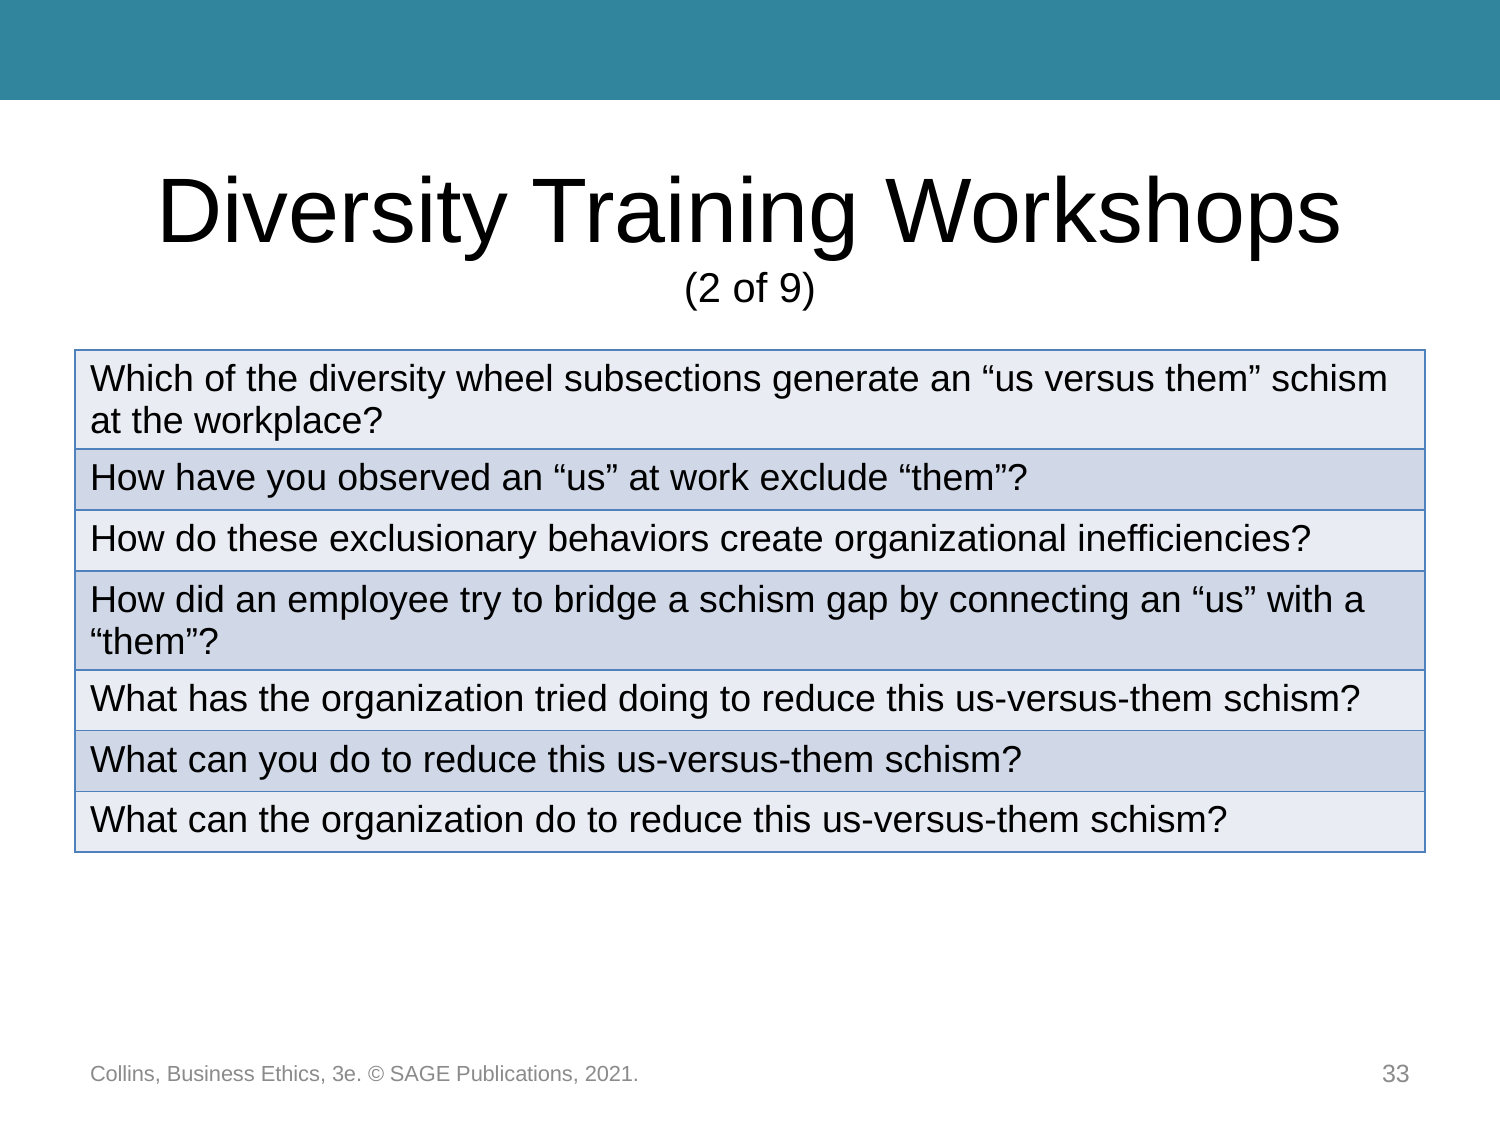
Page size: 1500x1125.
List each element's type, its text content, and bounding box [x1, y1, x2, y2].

table_header Which of the diversity wheel subsections generate an “us versus them” schism at the workplace? [76, 351, 1424, 448]
slide_number 33 [1350, 1042, 1425, 1103]
table_cell What can you do to reduce this us-versus-them schism? [76, 731, 1424, 791]
table_cell How have you observed an “us” at work exclude “them”? [76, 450, 1424, 509]
table_cell How did an employee try to bridge a schism gap by connecting an “us” with a “them”? [76, 572, 1424, 669]
title Diversity Training Workshops (2 of 9) [75, 137, 1425, 325]
footer Collins, Business Ethics, 3e. © SAGE Publications, 2021. [75, 1042, 1313, 1103]
table_cell How do these exclusionary behaviors create organizational inefficiencies? [76, 511, 1424, 570]
table_cell What can the organization do to reduce this us-versus-them schism? [76, 792, 1424, 851]
table_cell What has the organization tried doing to reduce this us-versus-them schism? [76, 671, 1424, 730]
